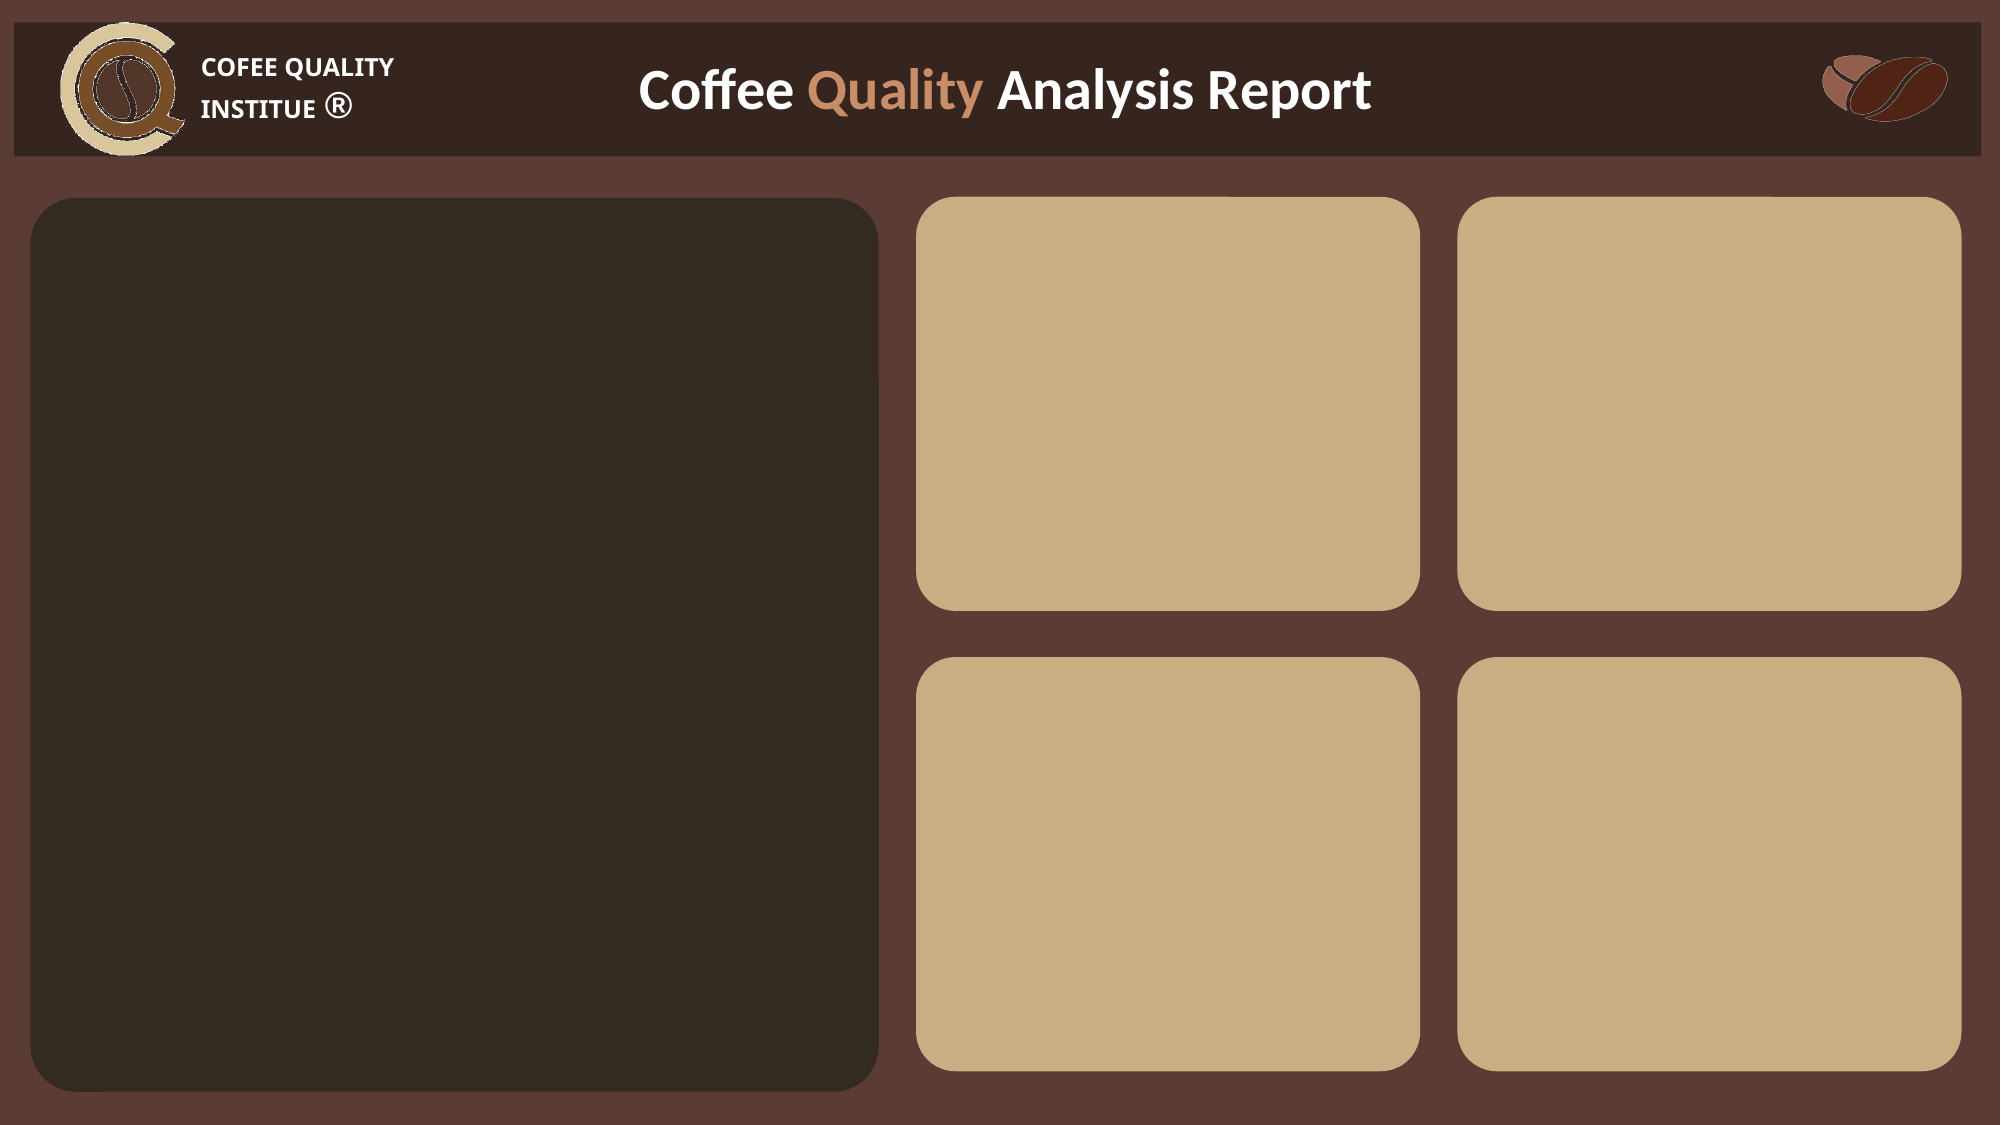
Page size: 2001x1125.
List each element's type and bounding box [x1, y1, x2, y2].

text_box [14, 22, 1982, 1092]
